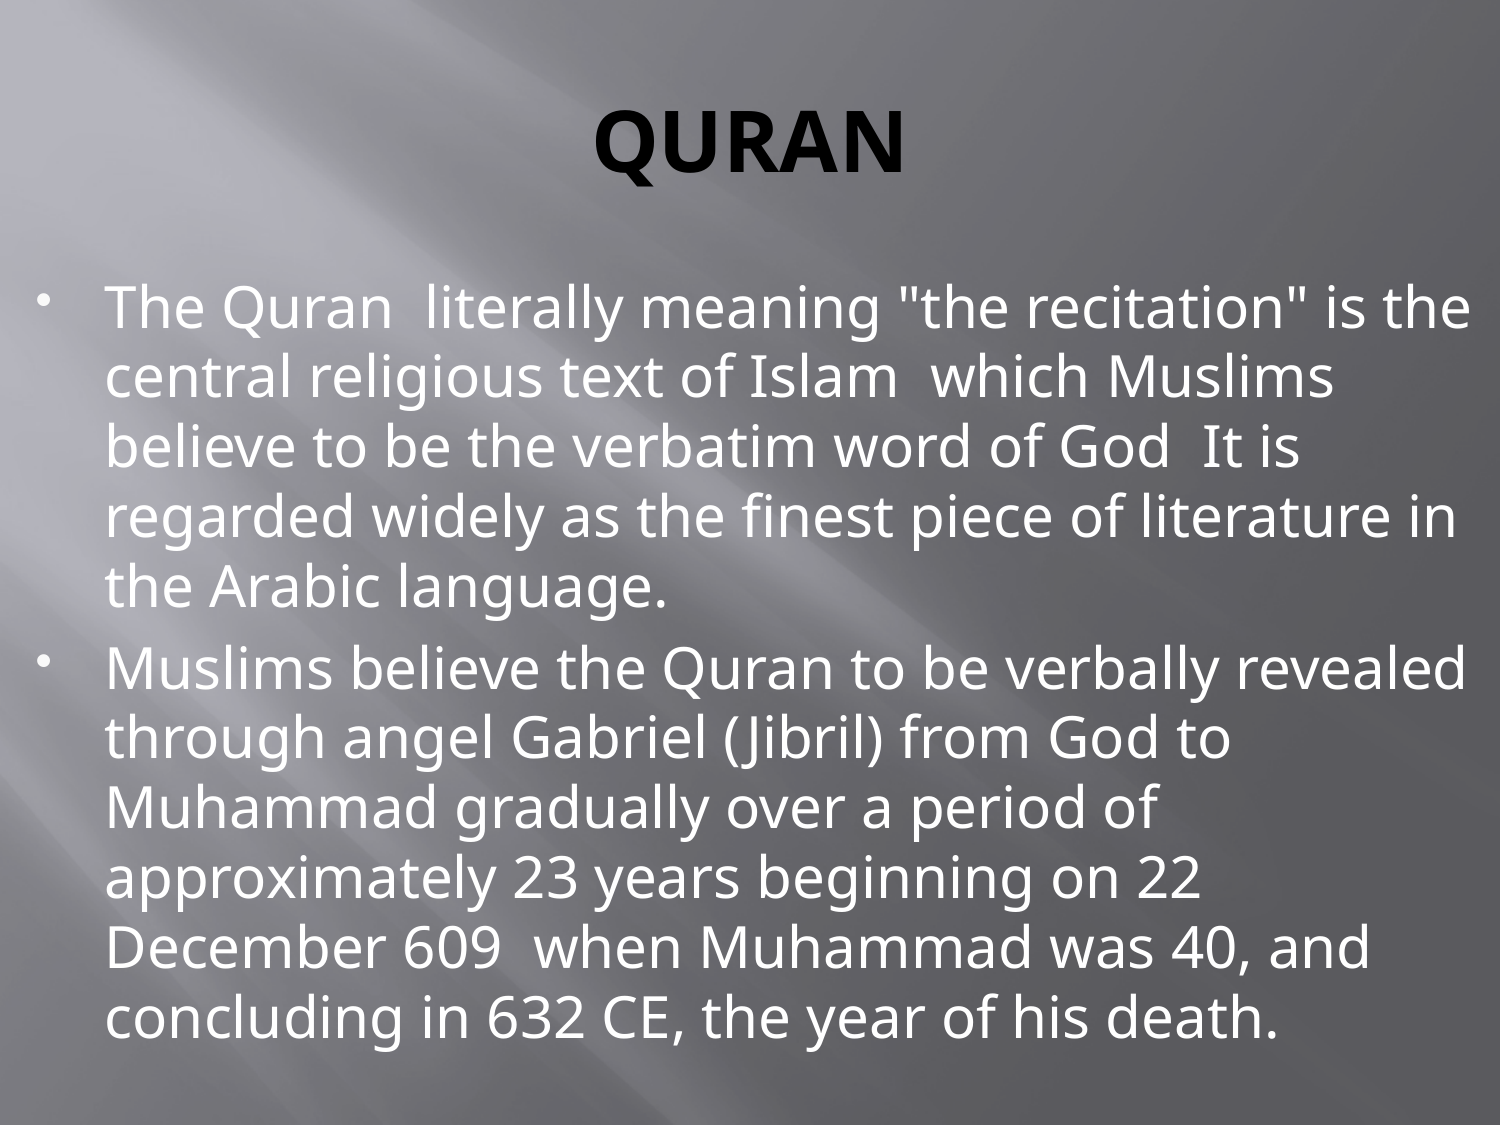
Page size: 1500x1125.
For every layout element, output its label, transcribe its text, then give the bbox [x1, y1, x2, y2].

list The Quran literally meaning "the recitation" is the central religious text of Islam which Muslims believe to be the verbatim word of God It is regarded widely as the finest piece of literature in the Arabic language. Muslims believe the Quran to be verbally revealed through angel Gabriel (Jibril) from God to Muhammad gradually over a period of approximately 23 years beginning on 22 December 609 when Muhammad was 40, and concluding in 632 CE, the year of his death. [0, 262, 1500, 1125]
title QURAN [75, 45, 1425, 233]
